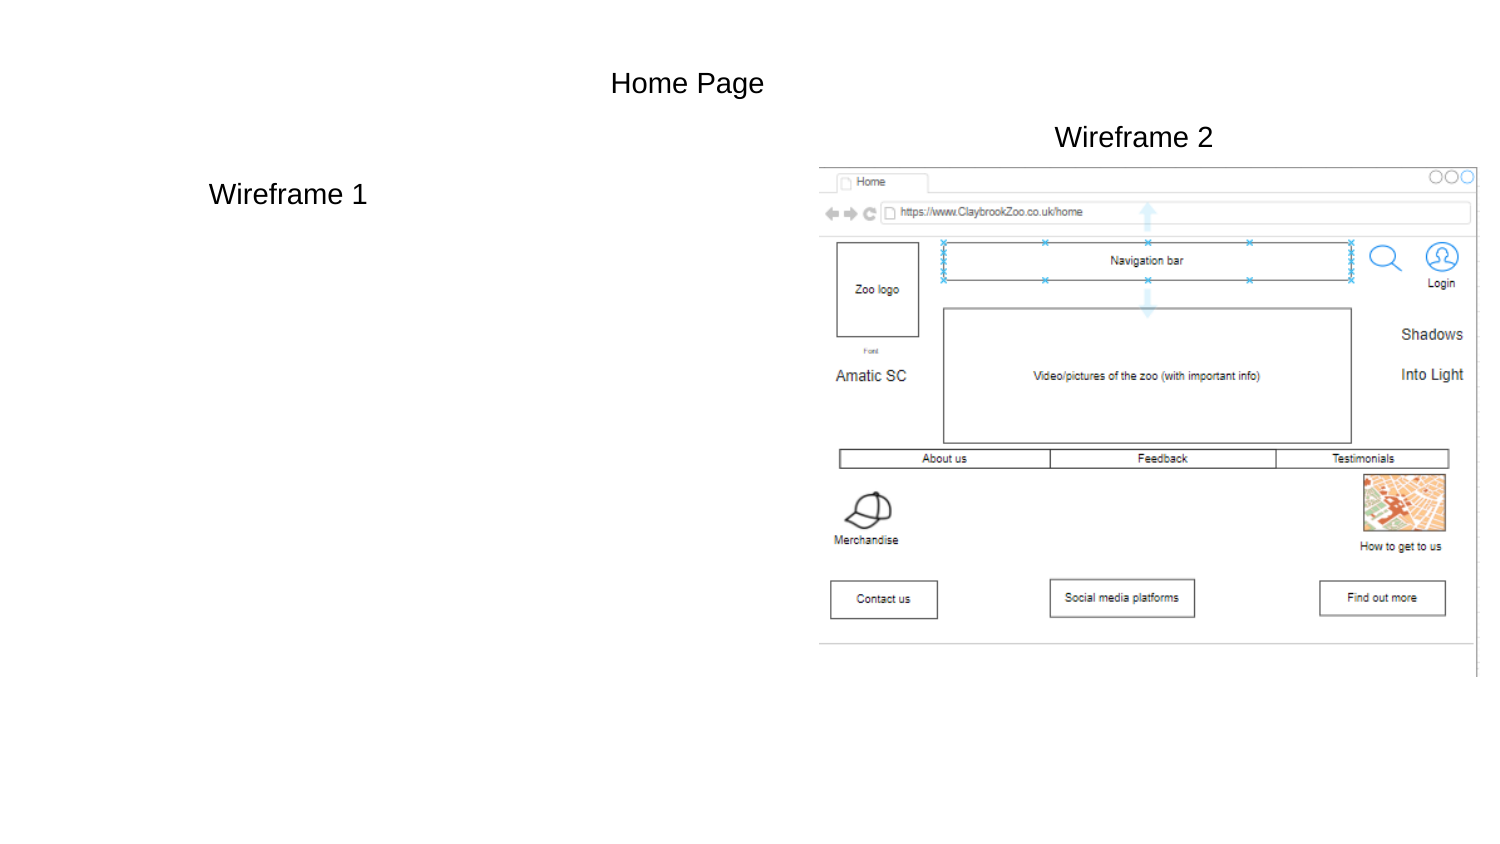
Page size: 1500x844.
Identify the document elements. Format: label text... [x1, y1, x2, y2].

text_box Wireframe 1 [193, 160, 415, 226]
text_box Home Page [595, 49, 816, 115]
text_box Wireframe 2 [1039, 103, 1260, 165]
picture [819, 166, 1480, 677]
